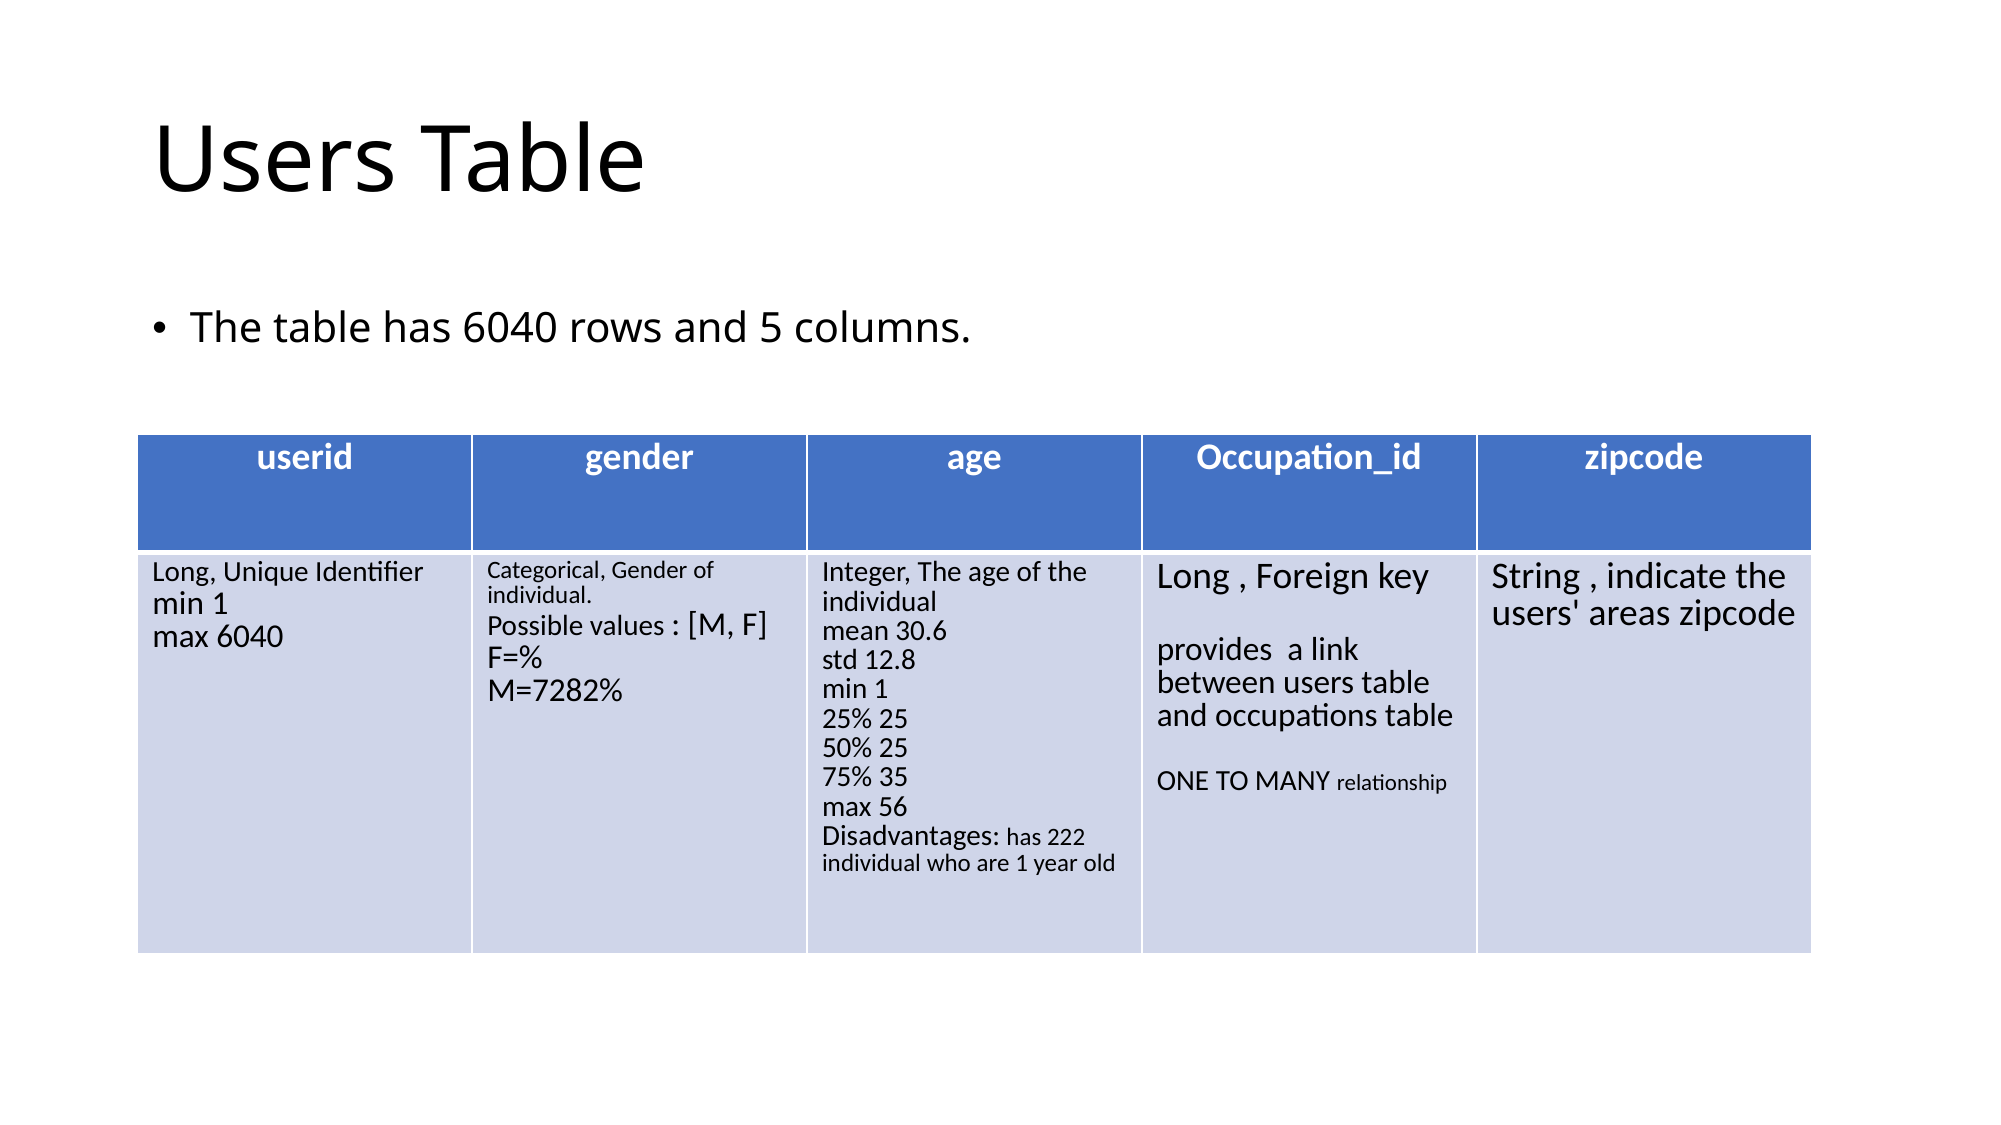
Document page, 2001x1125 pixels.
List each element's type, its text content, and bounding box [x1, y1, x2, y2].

table_header userid [138, 435, 471, 550]
table_cell Long , Foreign key provides a link between users table and occupations table ONE TO MANY relationship [1143, 555, 1476, 953]
list The table has 6040 rows and 5 columns. [137, 299, 1863, 1014]
table_header age [808, 435, 1141, 550]
table_cell String , indicate the users' areas zipcode [1478, 555, 1811, 953]
table_cell Categorical, Gender of individual. Possible values : [M, F] F=% M=7282% [473, 555, 806, 953]
table_cell Long, Unique Identifier min 1 max 6040 [138, 555, 471, 953]
table_header Occupation_id [1143, 435, 1476, 550]
table_cell Integer, The age of the individual mean 30.6 std 12.8 min 1 25% 25 50% 25 75% 35 max 56 Disadvantages: has 222 individual who are 1 year old [808, 555, 1141, 953]
table_header gender [473, 435, 806, 550]
table_header zipcode [1478, 435, 1811, 550]
title Users Table [137, 59, 1863, 264]
